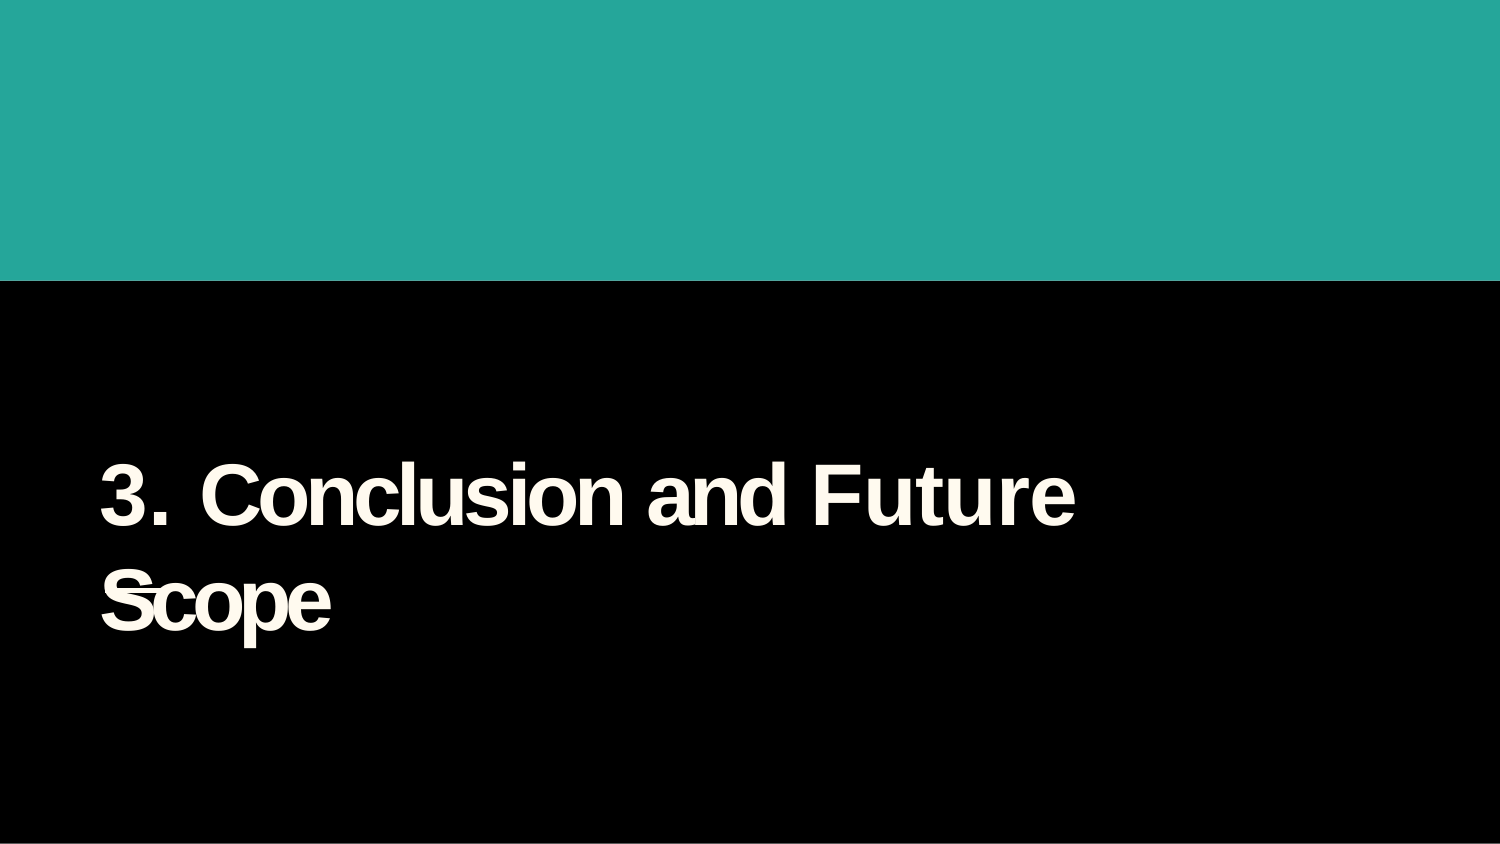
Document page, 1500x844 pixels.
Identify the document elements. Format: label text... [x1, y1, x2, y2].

title 3. Conclusion and Future Scope [97, 435, 1332, 648]
